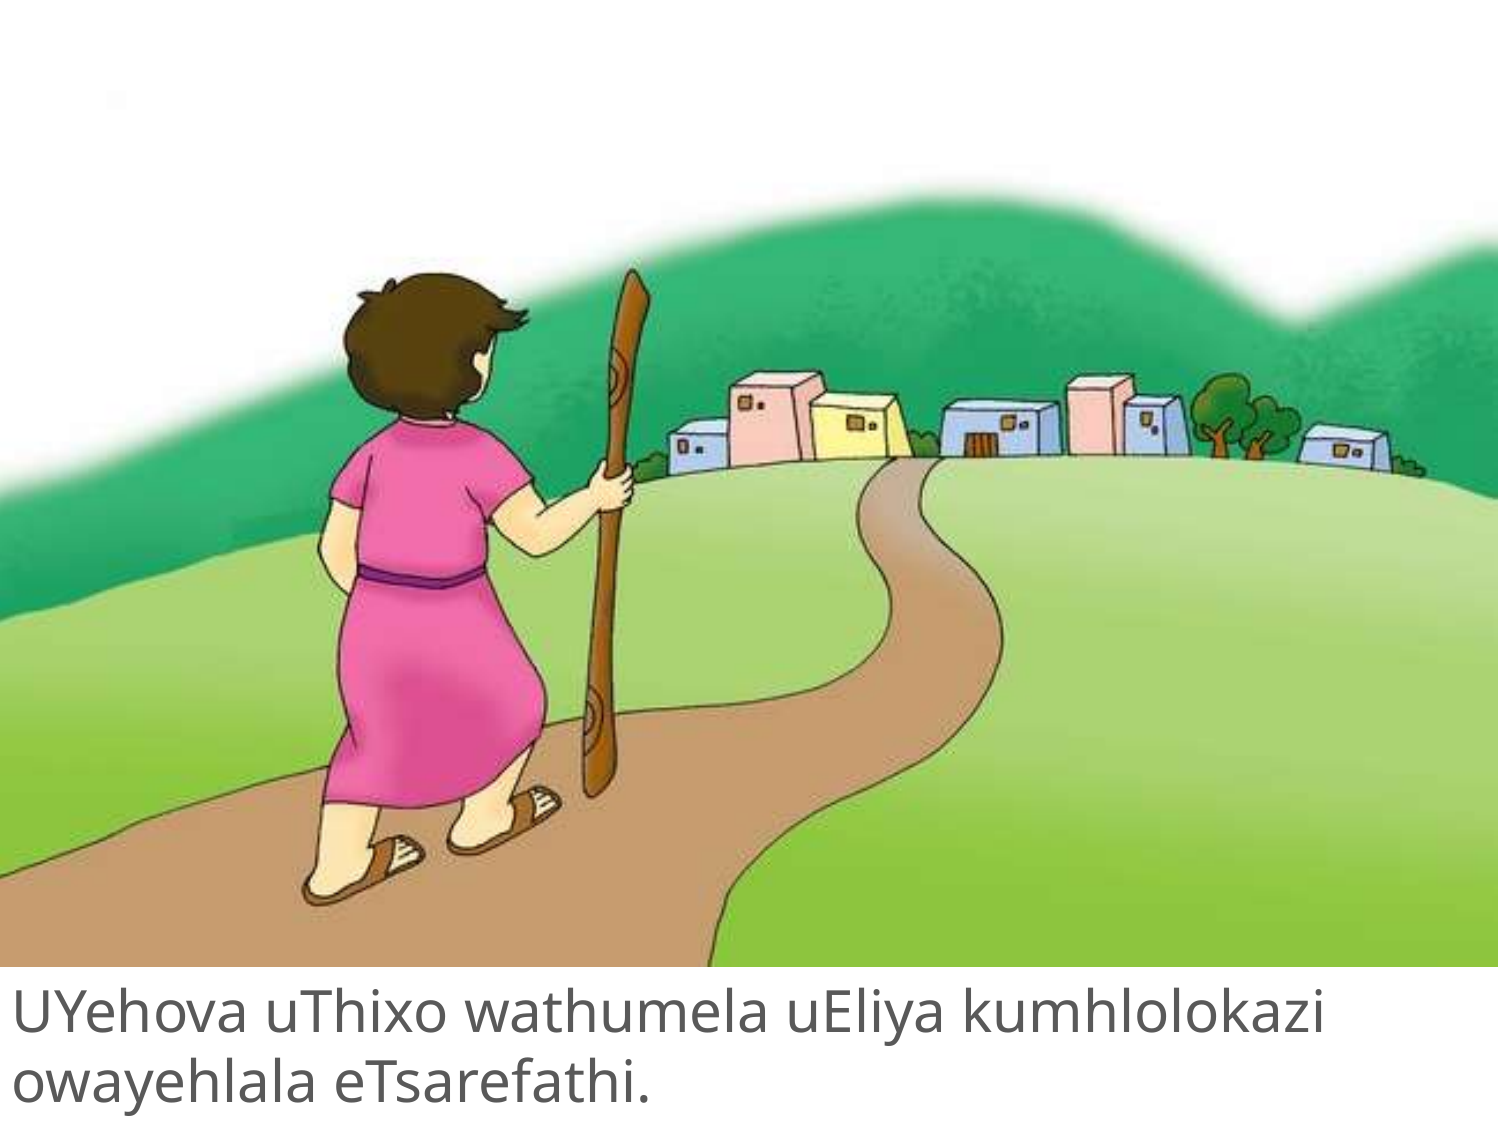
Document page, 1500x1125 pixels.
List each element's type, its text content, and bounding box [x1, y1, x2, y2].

text_box UYehova uThixo wathumela uEliya kumhlolokazi owayehlala eTsarefathi. [0, 975, 1468, 1122]
picture [0, 0, 1498, 967]
